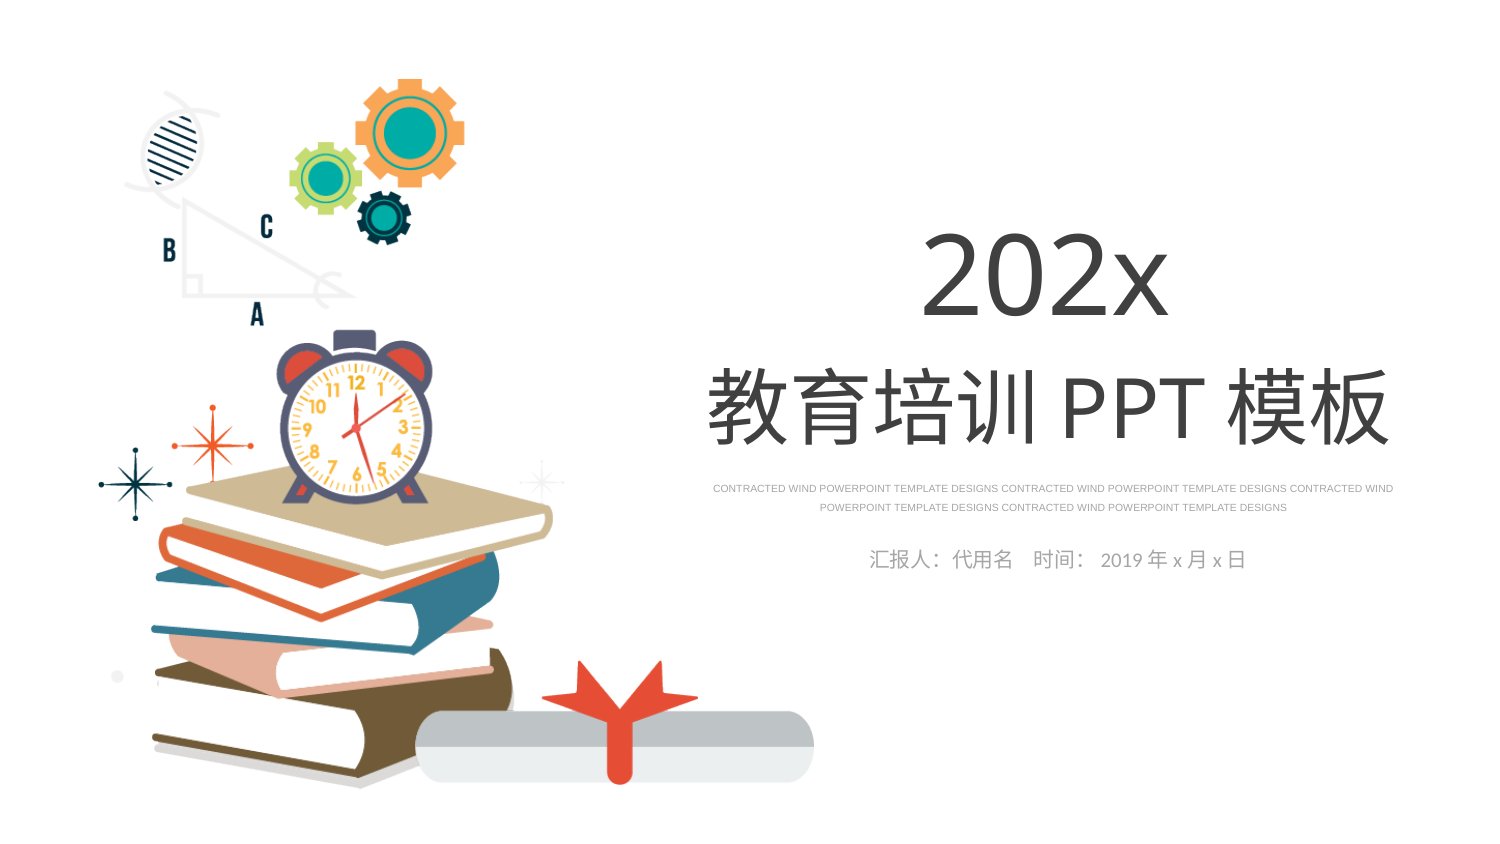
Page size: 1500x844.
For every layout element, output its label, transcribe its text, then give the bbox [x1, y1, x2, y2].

picture [69, 37, 833, 812]
text_box CONTRACTED WIND POWERPOINT TEMPLATE DESIGNS CONTRACTED WIND POWERPOINT TEMPLATE DESIGNS CONTRACTED WIND POWERPOINT TEMPLATE DESIGNS CONTRACTED WIND POWERPOINT TEMPLATE DESIGNS [837, 470, 1424, 519]
text_box 汇报人：代用名 时间：2019年x月x日 [858, 546, 1270, 578]
text_box 202x [908, 198, 1183, 344]
text_box 教育培训PPT模板 [837, 349, 1403, 461]
